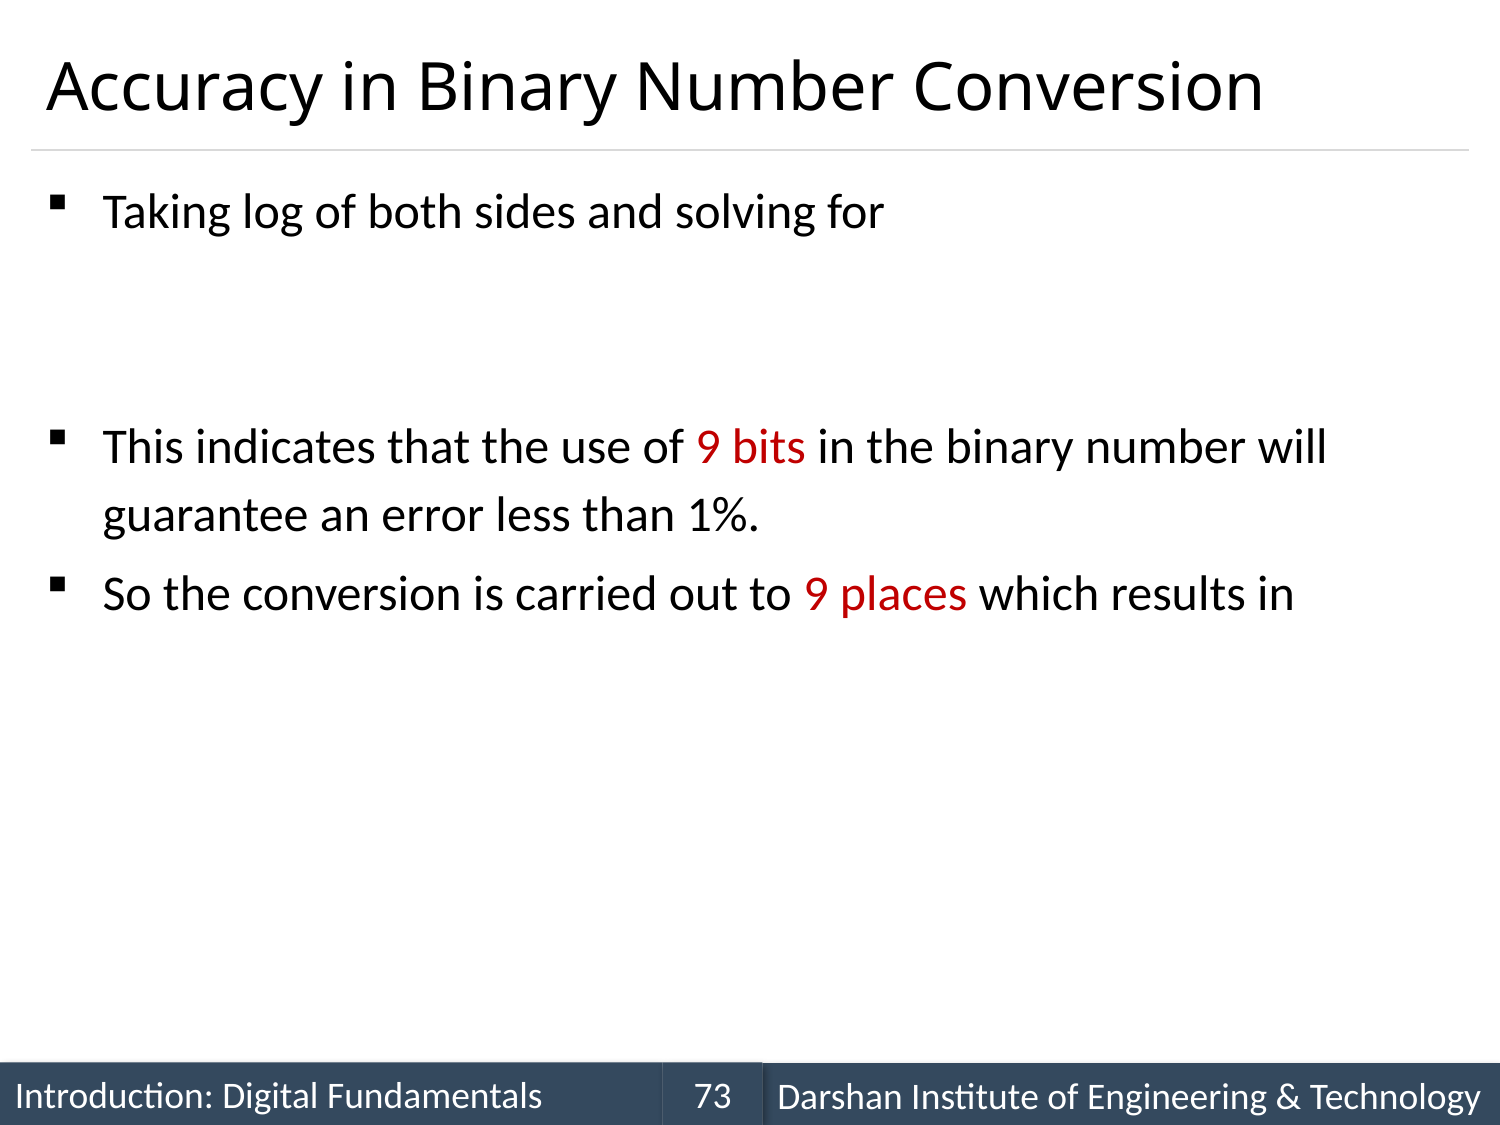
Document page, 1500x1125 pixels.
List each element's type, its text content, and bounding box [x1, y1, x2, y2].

title Accuracy in Binary Number Conversion [31, 17, 1469, 150]
